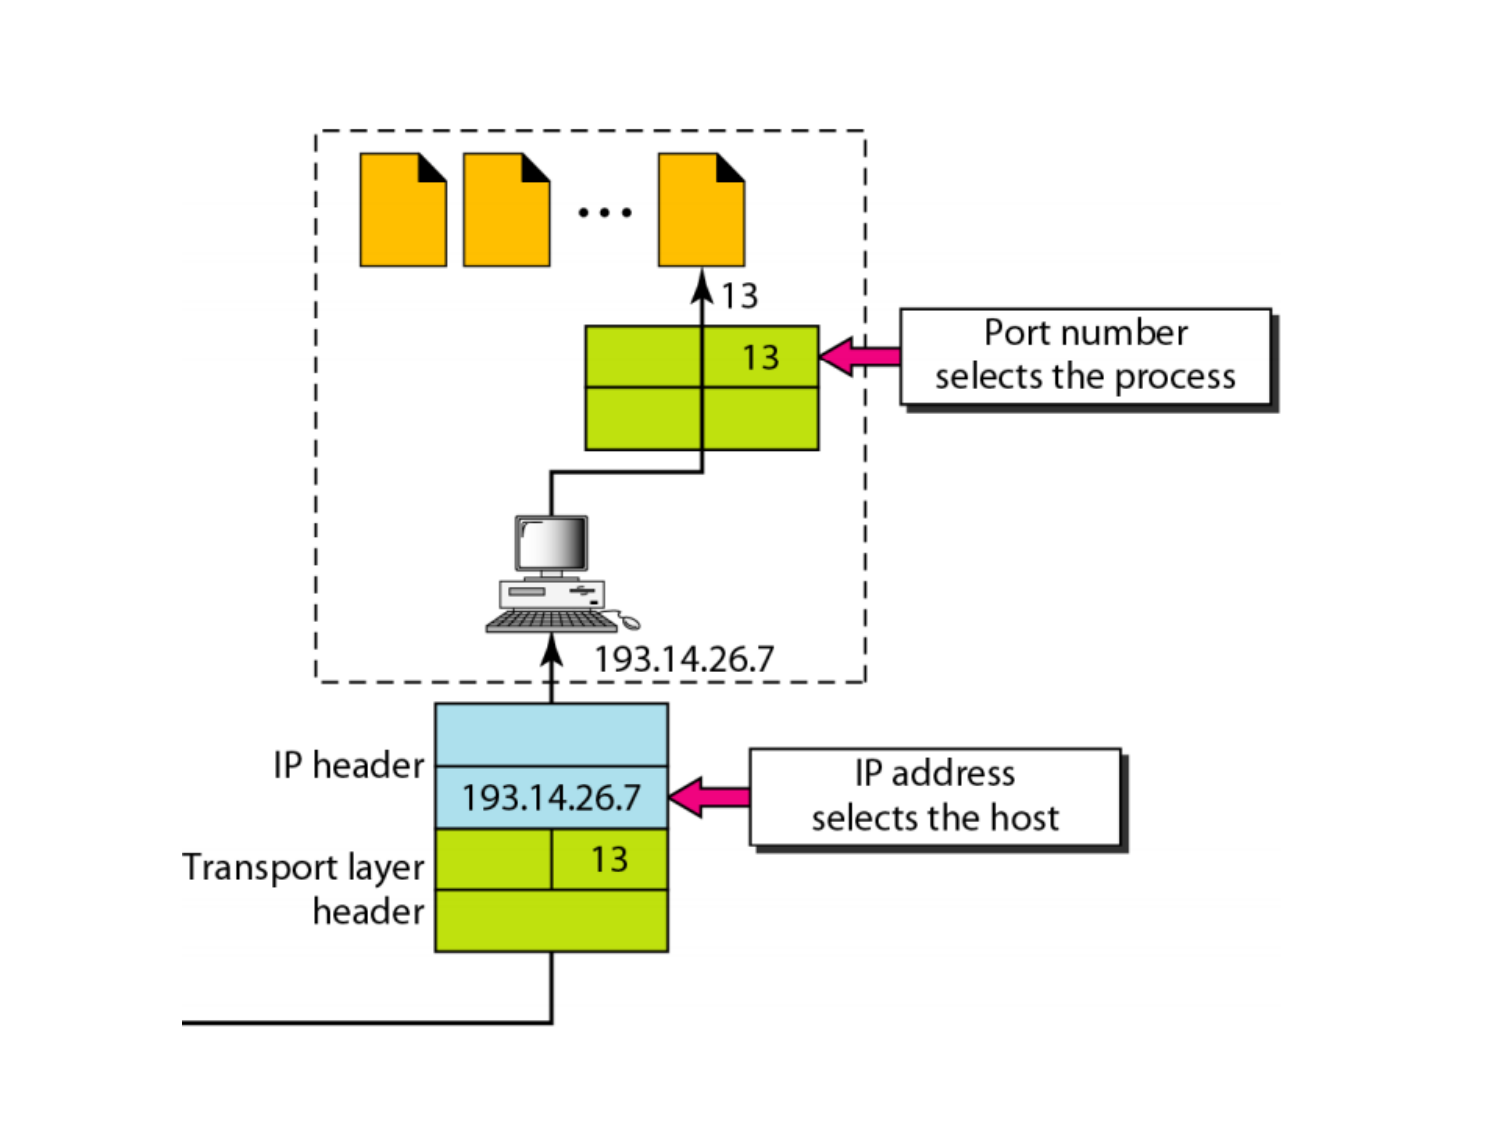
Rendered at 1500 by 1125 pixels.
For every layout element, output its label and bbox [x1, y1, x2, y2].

picture [181, 80, 1319, 1044]
